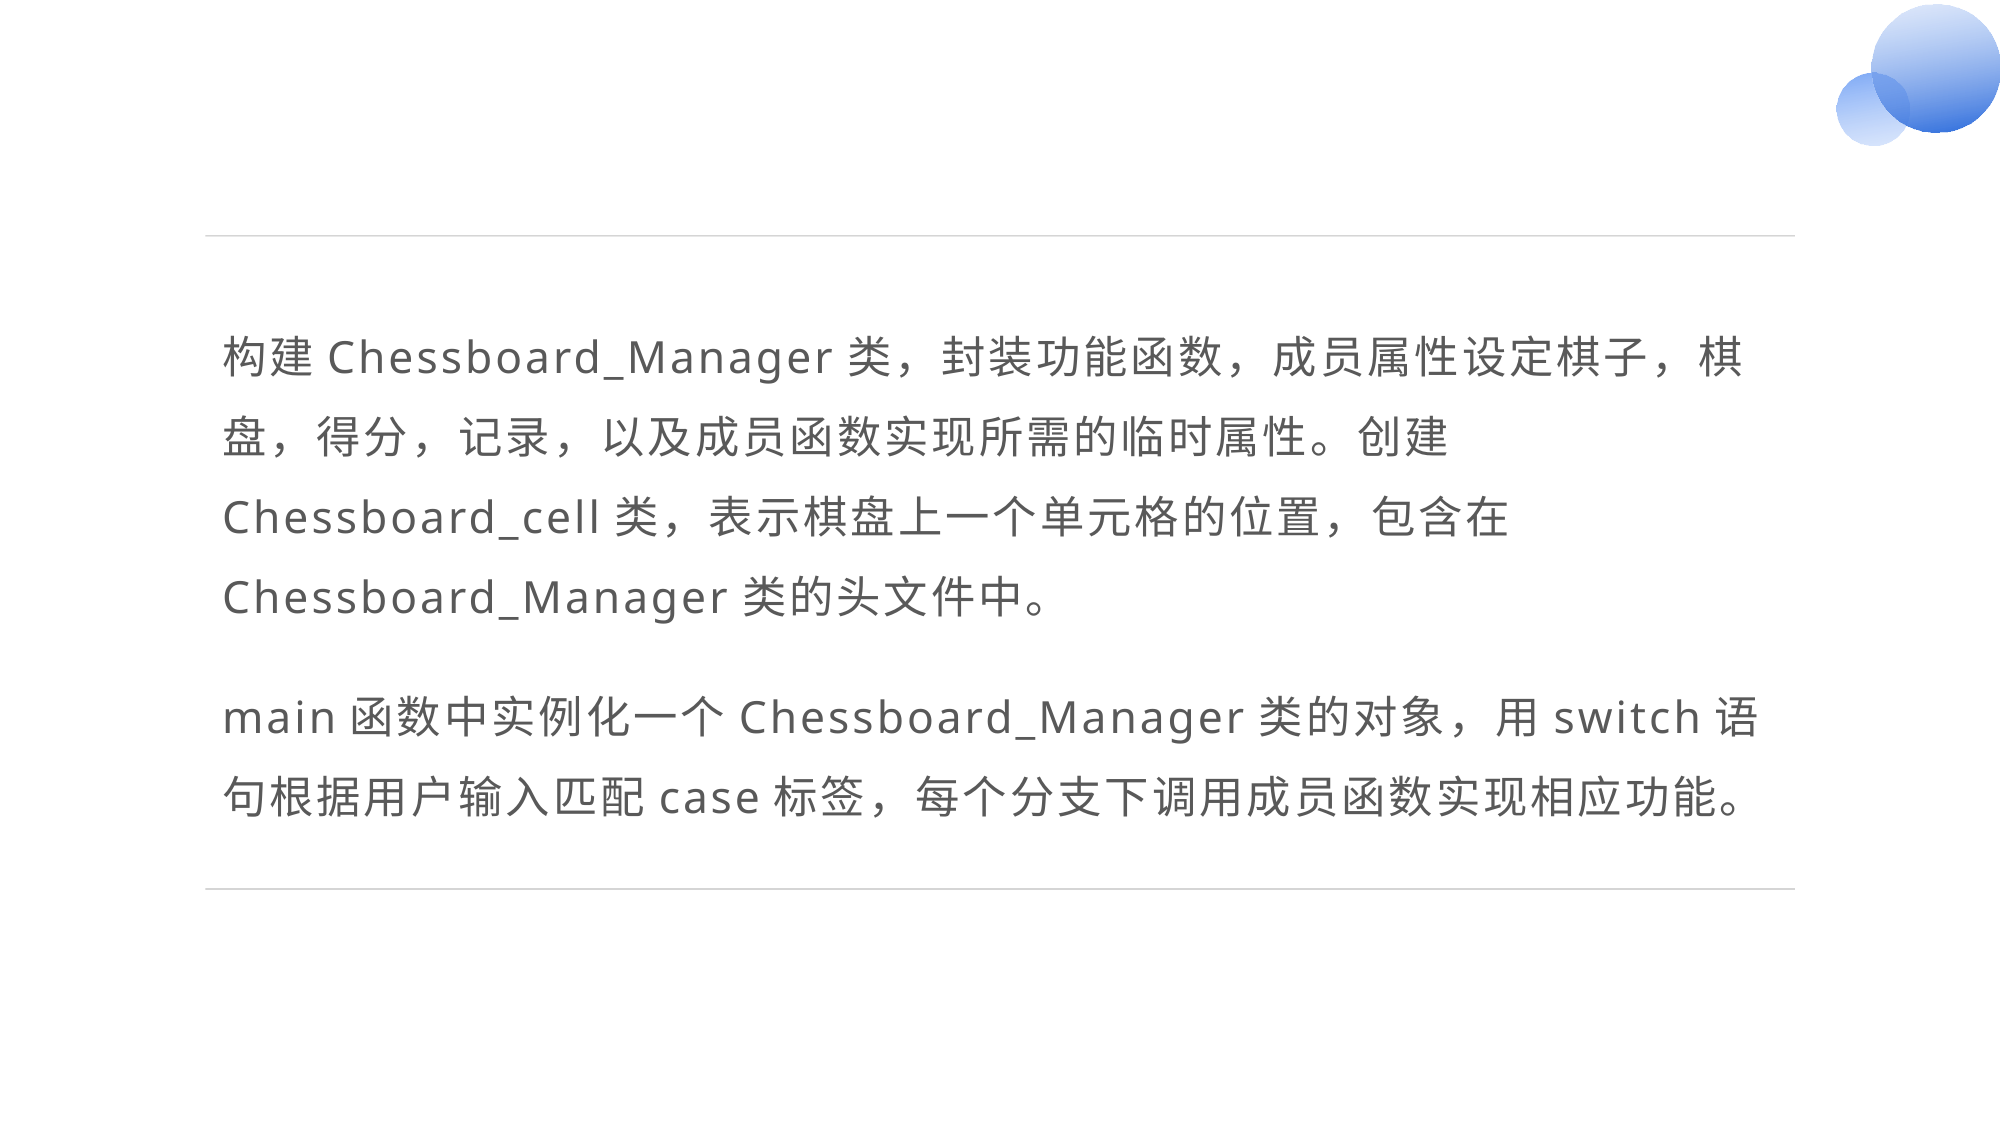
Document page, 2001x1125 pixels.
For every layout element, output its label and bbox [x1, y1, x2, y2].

text_box [1836, 3, 2000, 146]
text_box [205, 235, 1795, 889]
